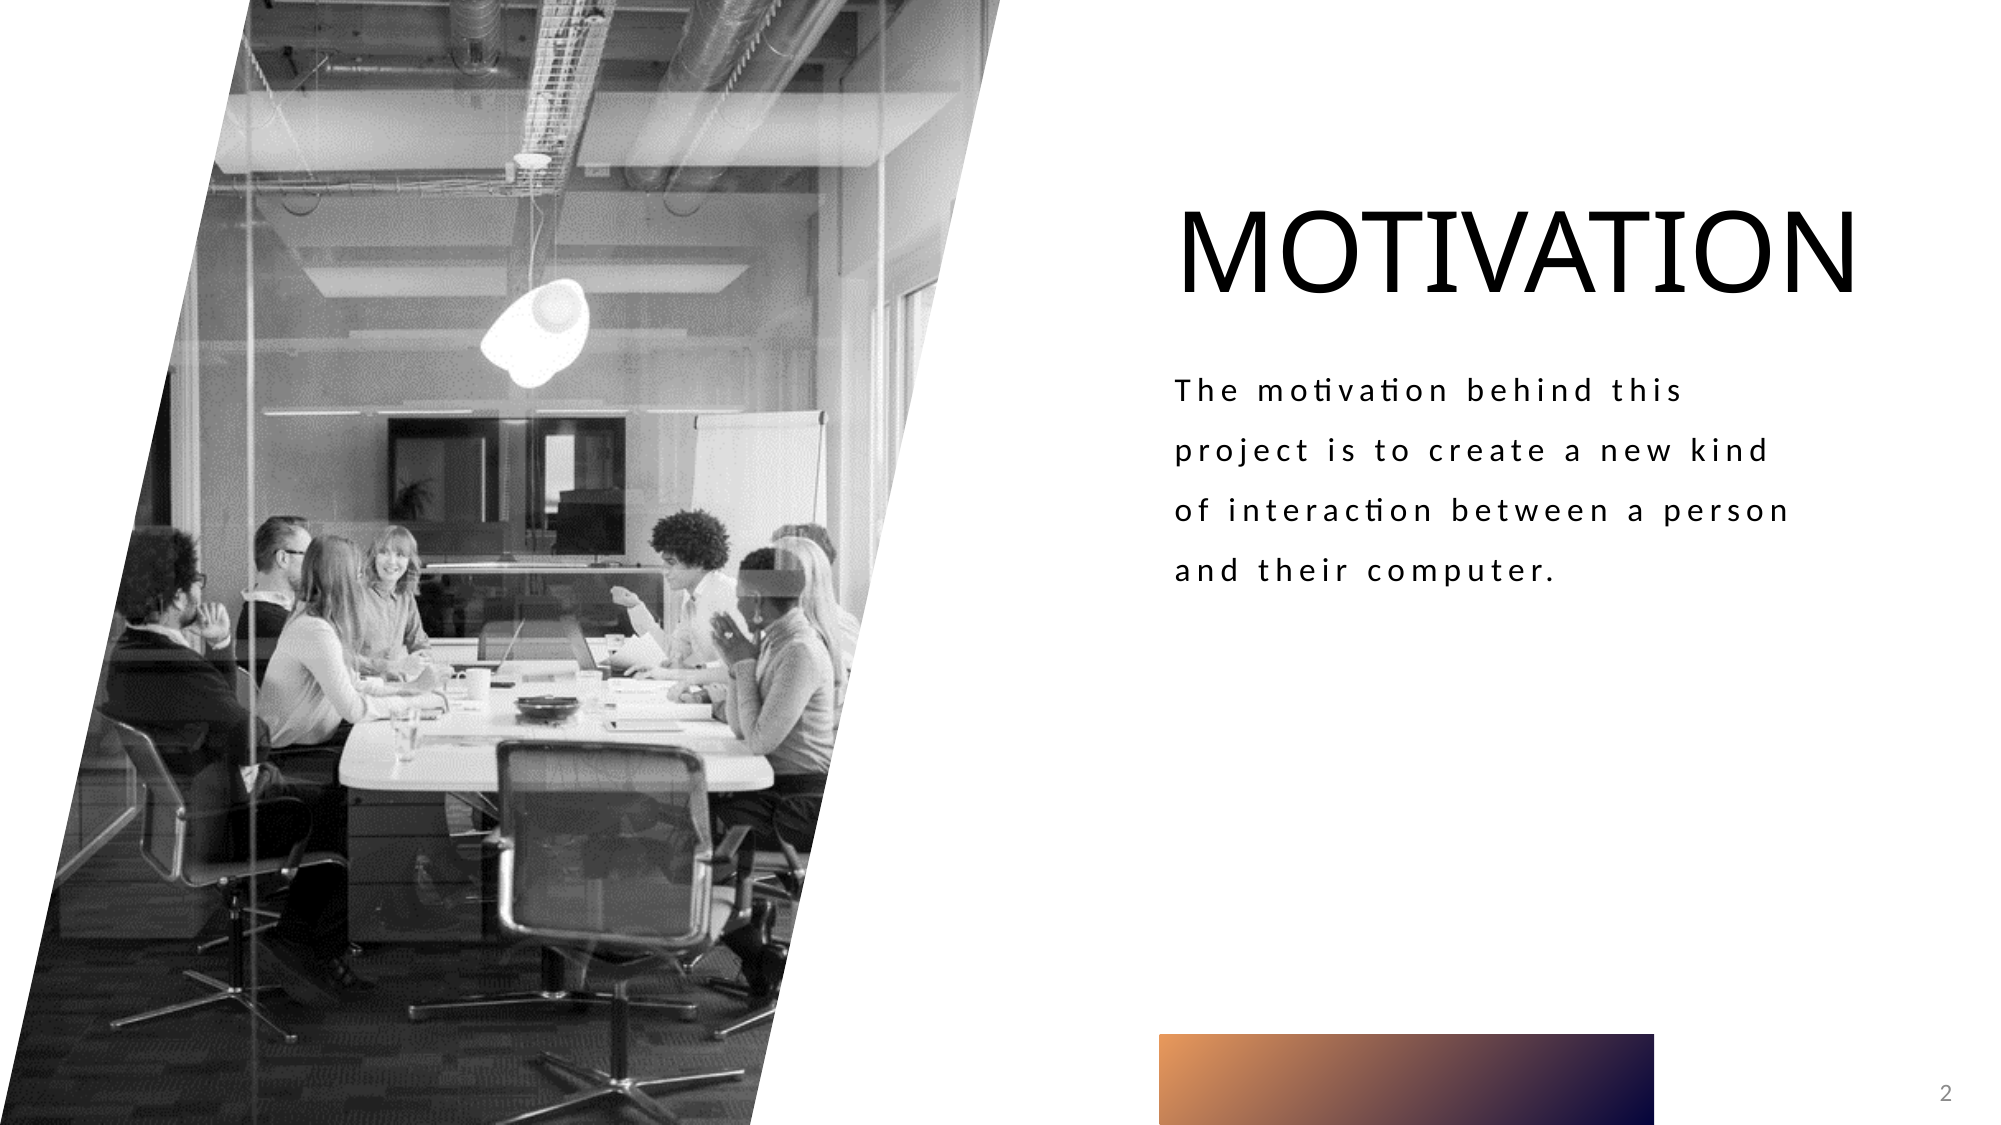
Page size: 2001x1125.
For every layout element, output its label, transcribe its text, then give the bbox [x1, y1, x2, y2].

picture [0, 0, 1000, 1125]
title Motivation [1159, 105, 1955, 341]
list The motivation behind this project is to create a new kind of interaction between a person and their computer. [1159, 341, 1835, 965]
slide_number 2 [1894, 1061, 1968, 1121]
